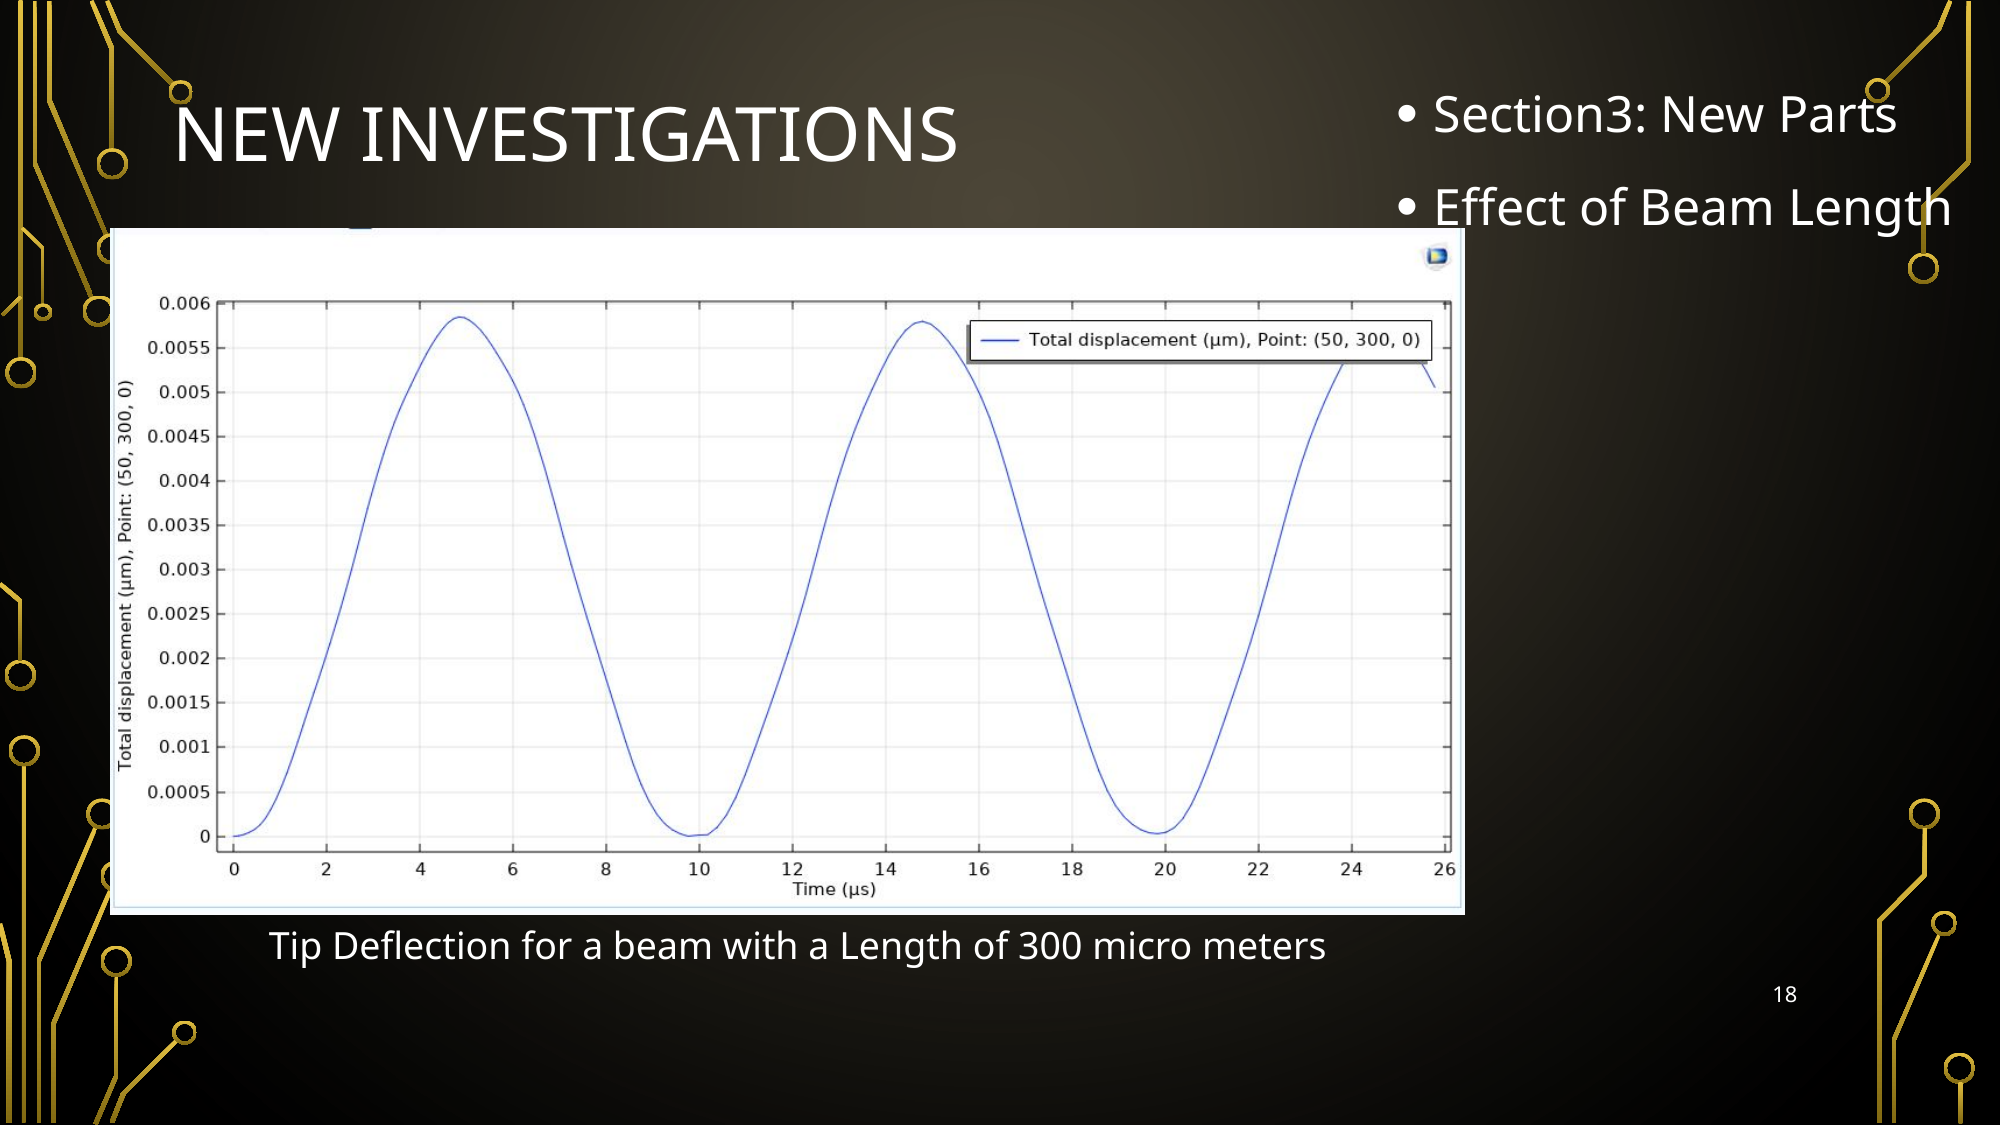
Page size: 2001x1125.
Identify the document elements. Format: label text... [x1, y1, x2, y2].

text_box Tip Deflection for a beam with a Length of 300 micro meters [254, 915, 1446, 975]
picture [109, 228, 1465, 915]
slide_number 18 [1685, 965, 1813, 1025]
text_box Section3: New Parts Effect of Beam Length [1381, 63, 2000, 645]
title New investigations [157, 16, 1783, 228]
